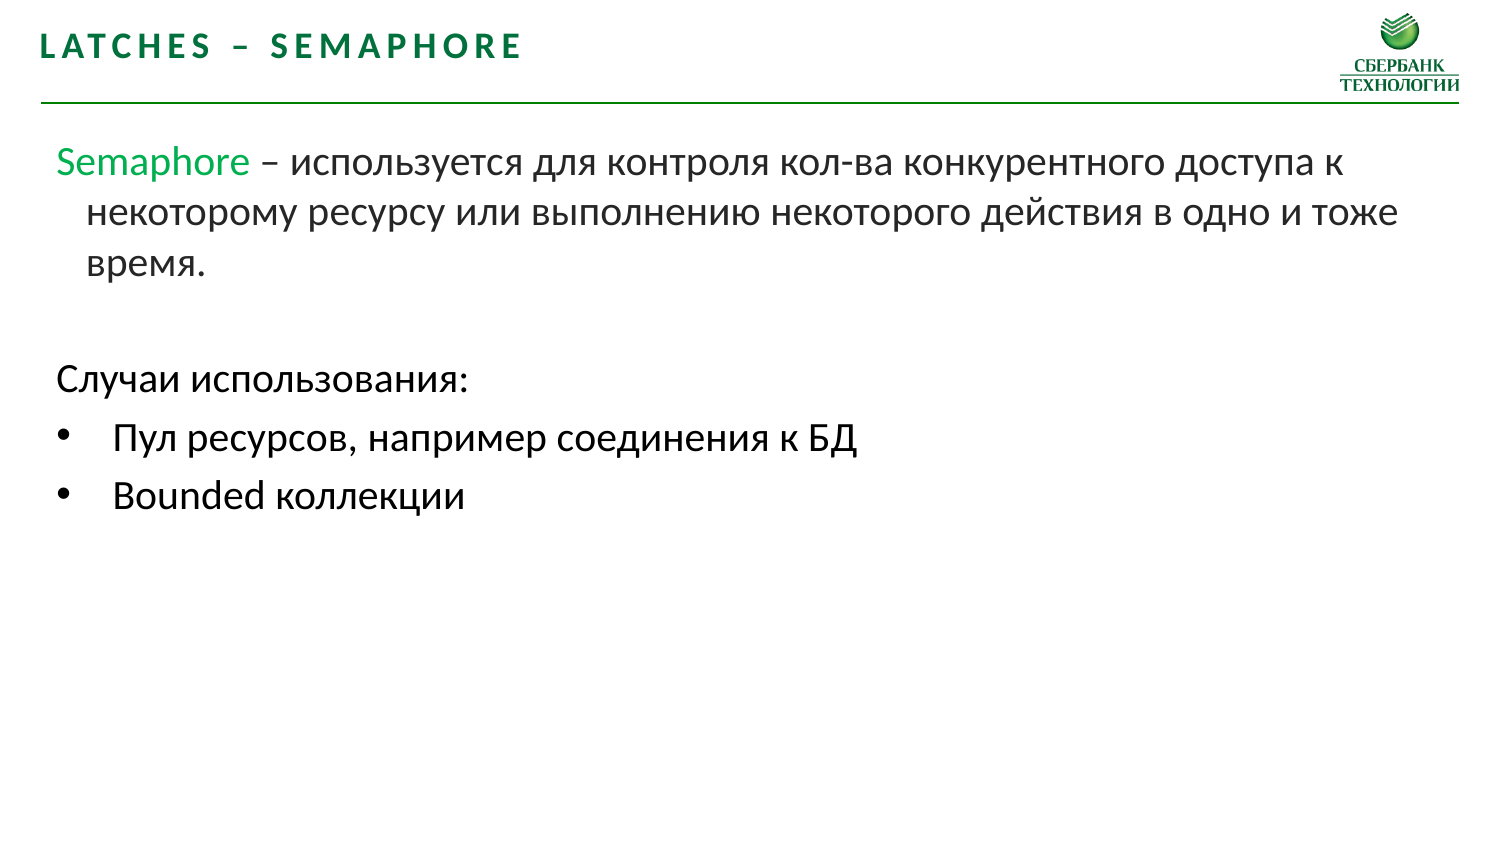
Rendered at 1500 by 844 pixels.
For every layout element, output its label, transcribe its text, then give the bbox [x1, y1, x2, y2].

picture [1340, 13, 1459, 91]
list Semaphore – используется для контроля кол-ва конкурентного доступа к некоторому ресурсу или выполнению некоторого действия в одно и тоже время. Случаи использования: Пул ресурсов, например соединения к БД Bounded коллекции [41, 126, 1459, 775]
list Latches – Semaphore [39, 13, 1115, 67]
